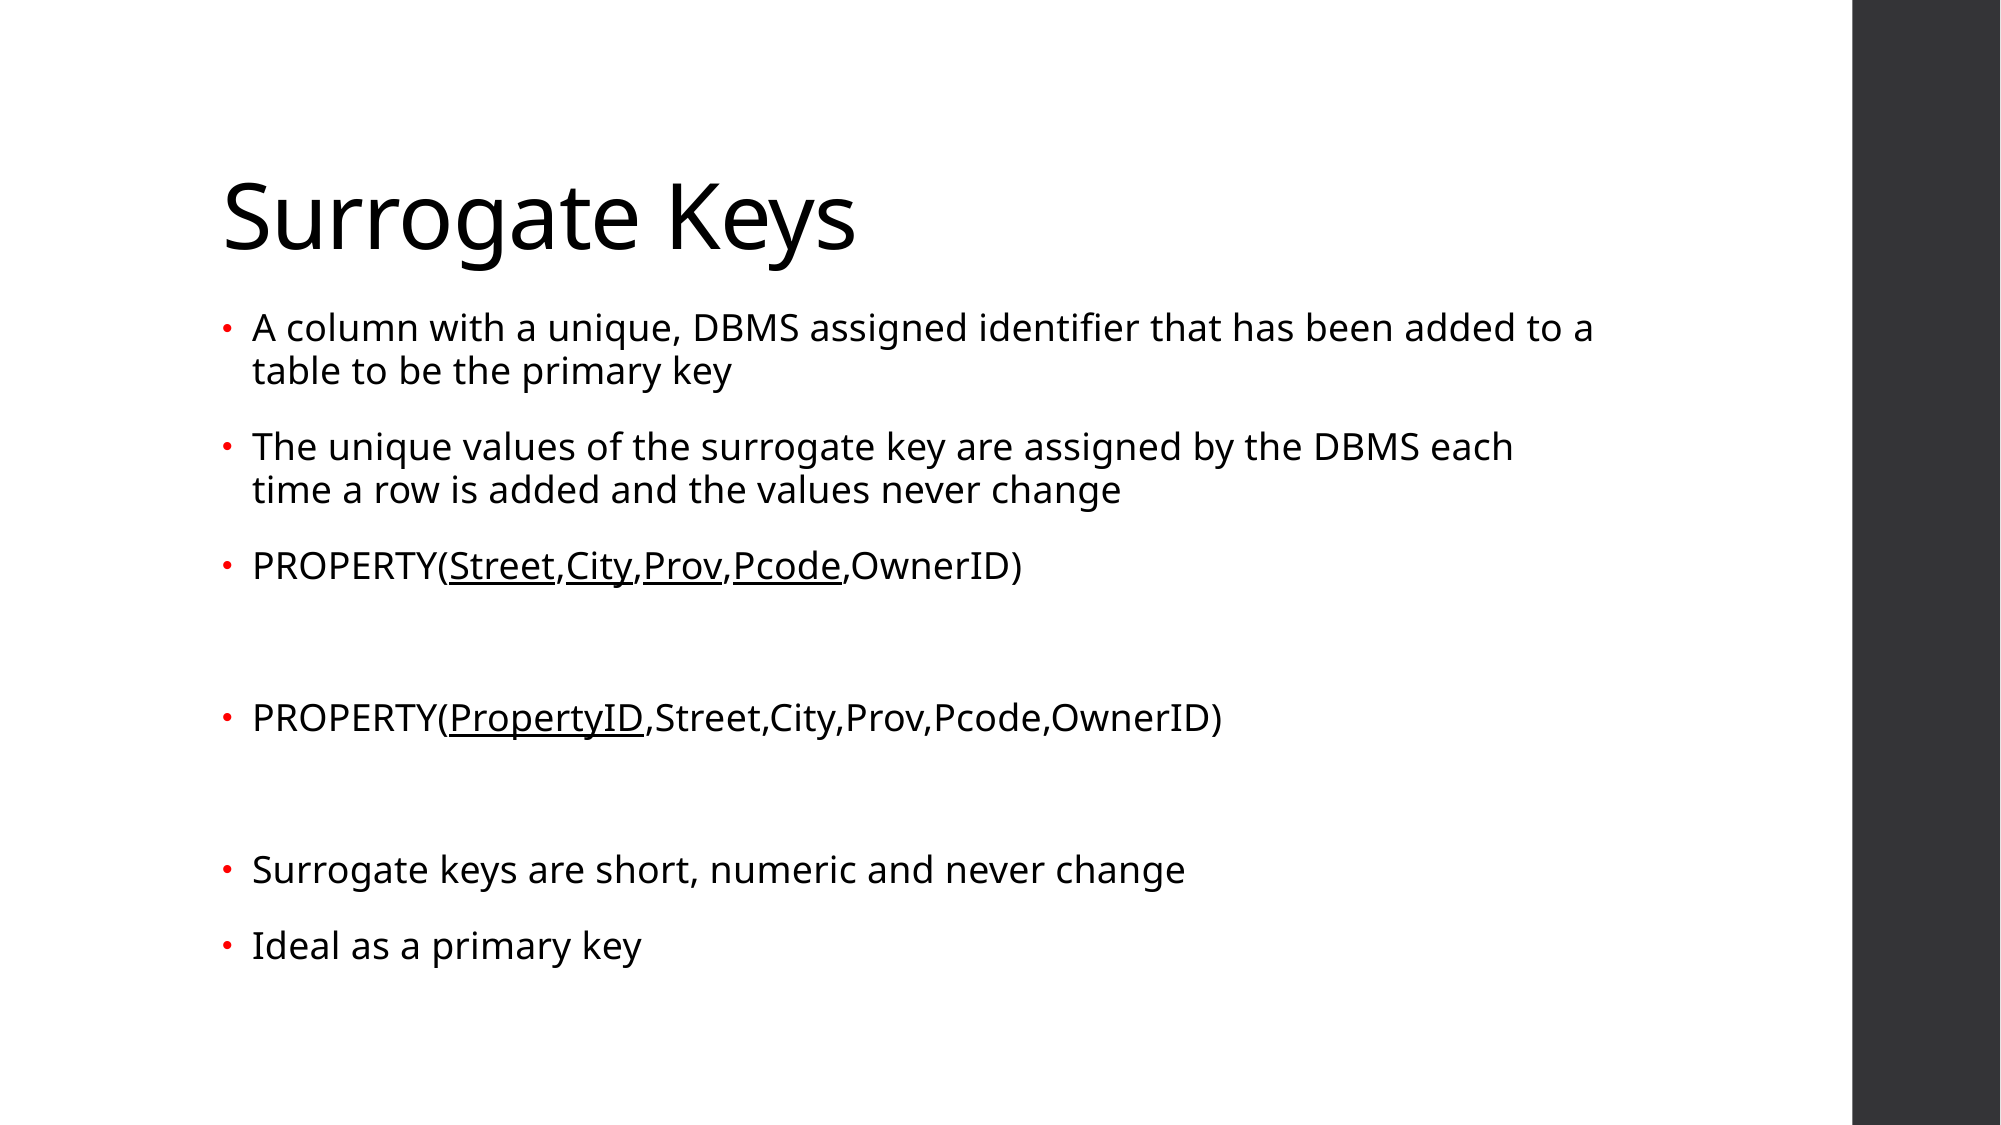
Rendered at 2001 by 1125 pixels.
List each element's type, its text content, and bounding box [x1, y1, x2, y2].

title Surrogate Keys [206, 60, 1797, 278]
list A column with a unique, DBMS assigned identifier that has been added to a table to be the primary key The unique values of the surrogate key are assigned by the DBMS each time a row is added and the values never change PROPERTY(Street,City,Prov,Pcode,OwnerID) PROPERTY(PropertyID,Street,City,Prov,Pcode,OwnerID) Surrogate keys are short, numeric and never change Ideal as a primary key [206, 299, 1617, 1014]
